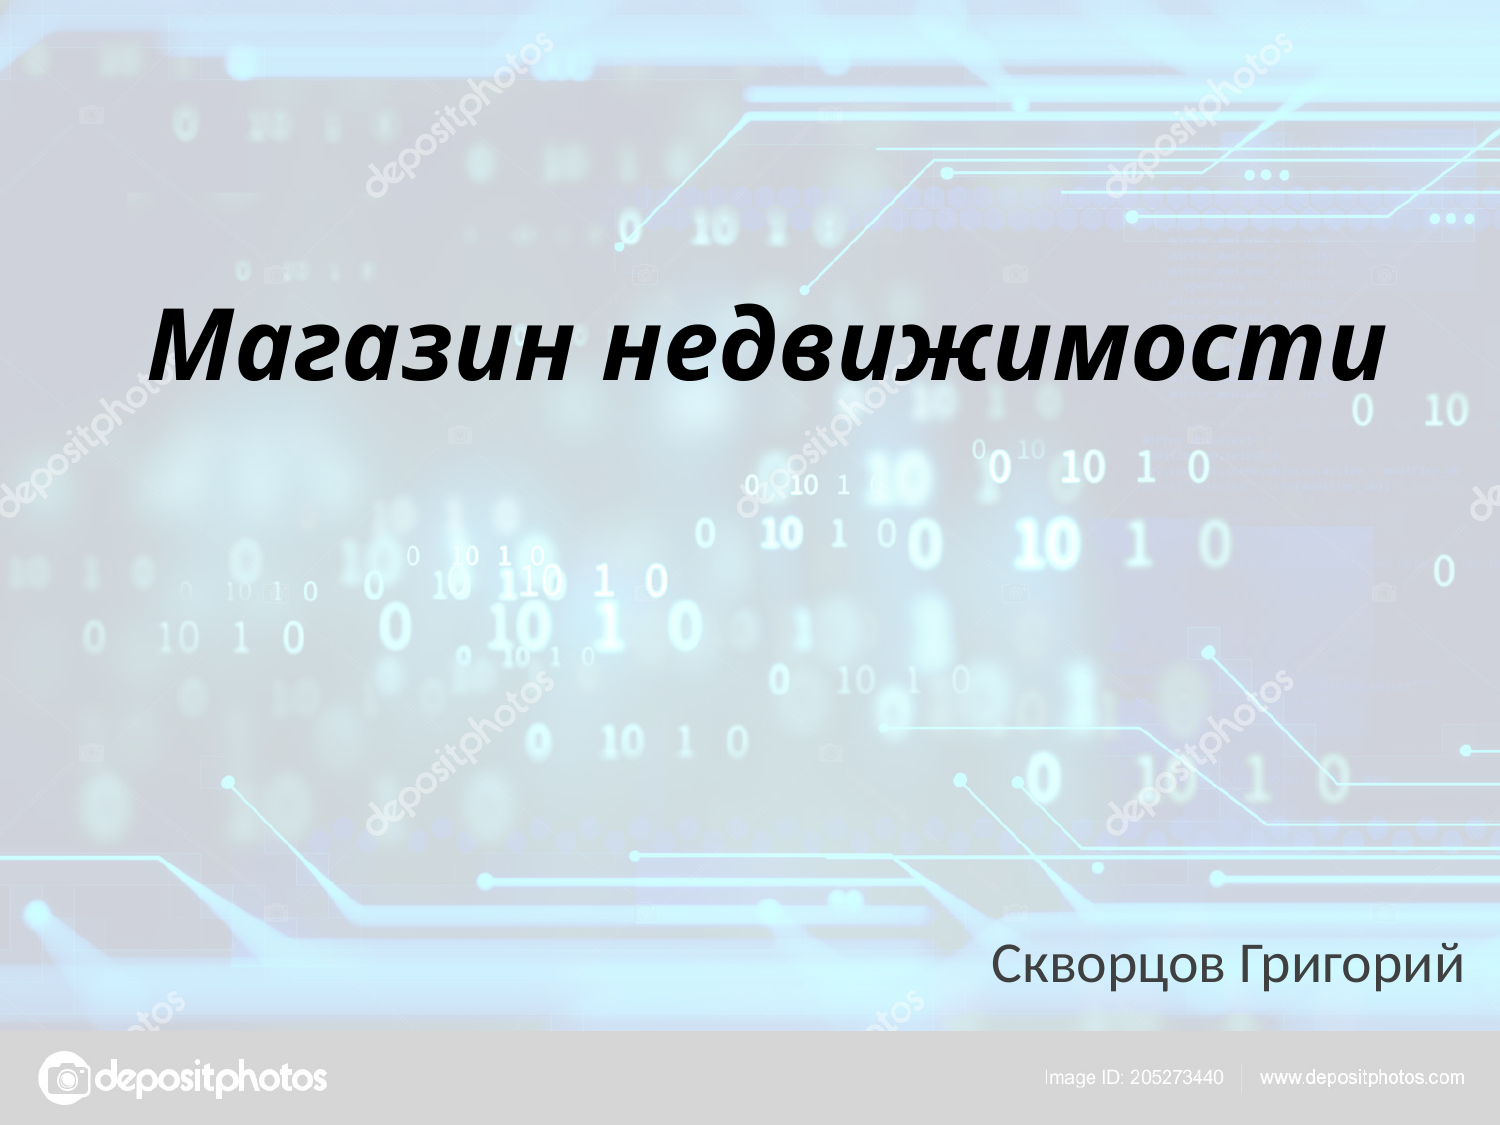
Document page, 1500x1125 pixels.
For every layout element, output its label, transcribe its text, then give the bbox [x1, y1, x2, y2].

title Магазин недвижимости [112, 219, 1424, 461]
subtitle Скворцов Григорий [956, 916, 1500, 1055]
